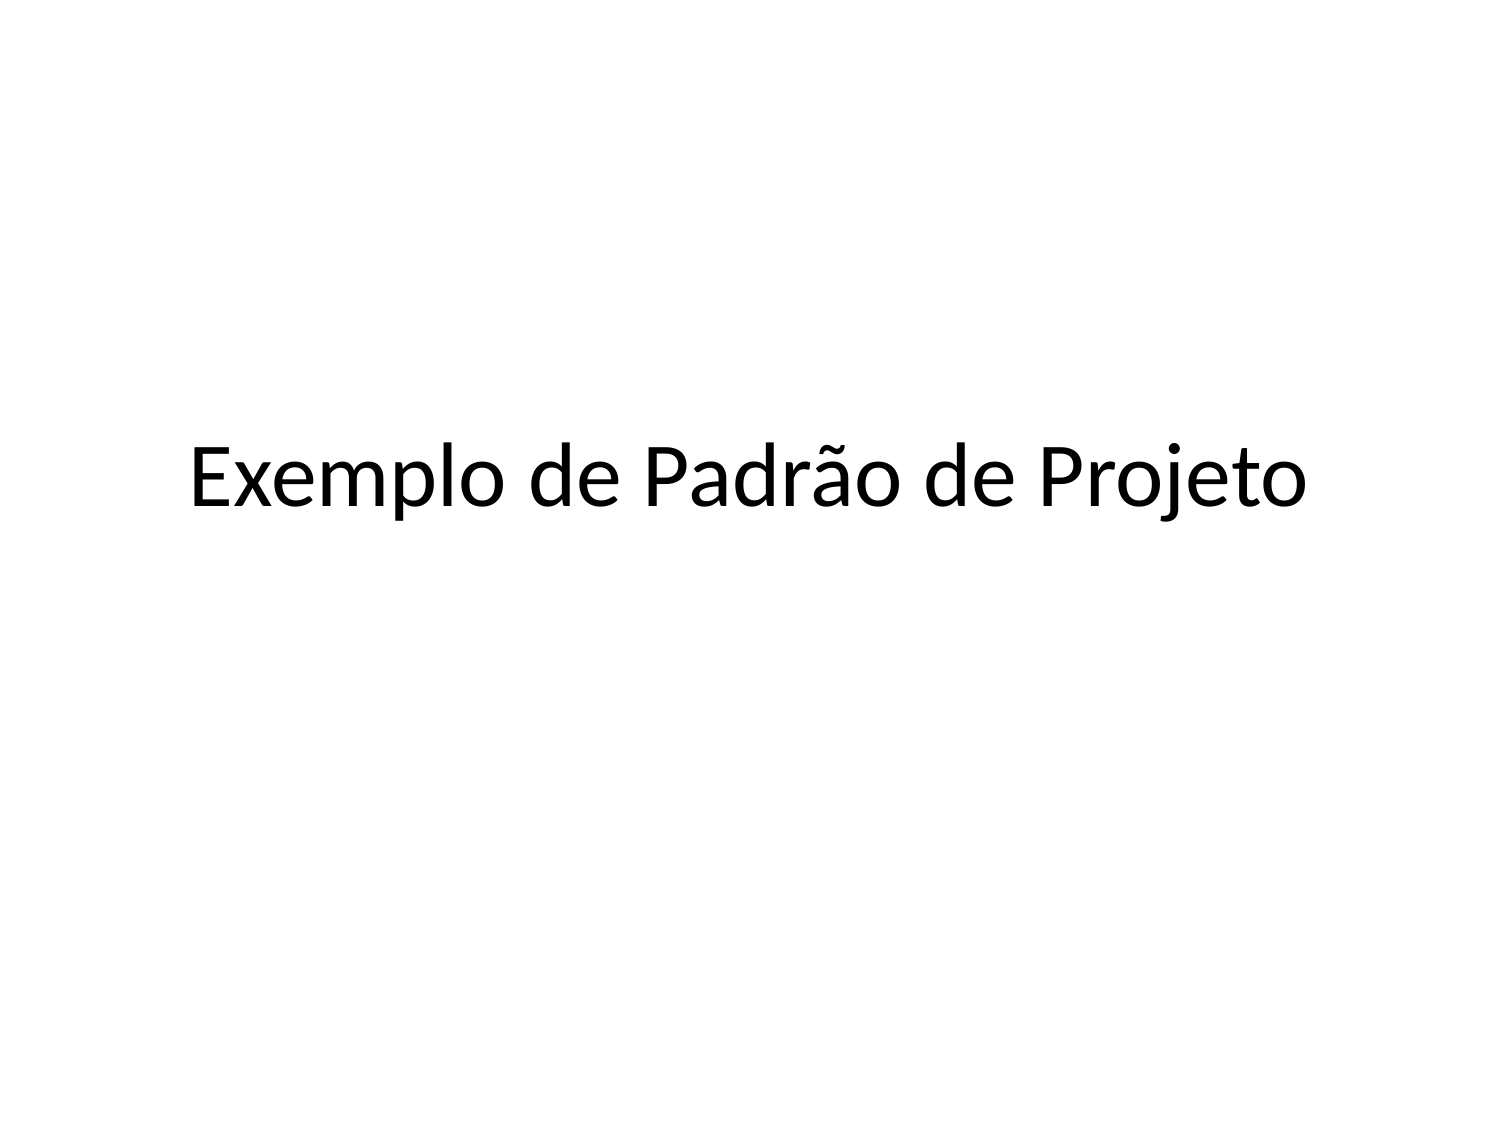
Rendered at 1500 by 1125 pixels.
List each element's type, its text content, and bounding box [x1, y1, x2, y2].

title Exemplo de Padrão de Projeto [112, 349, 1388, 591]
